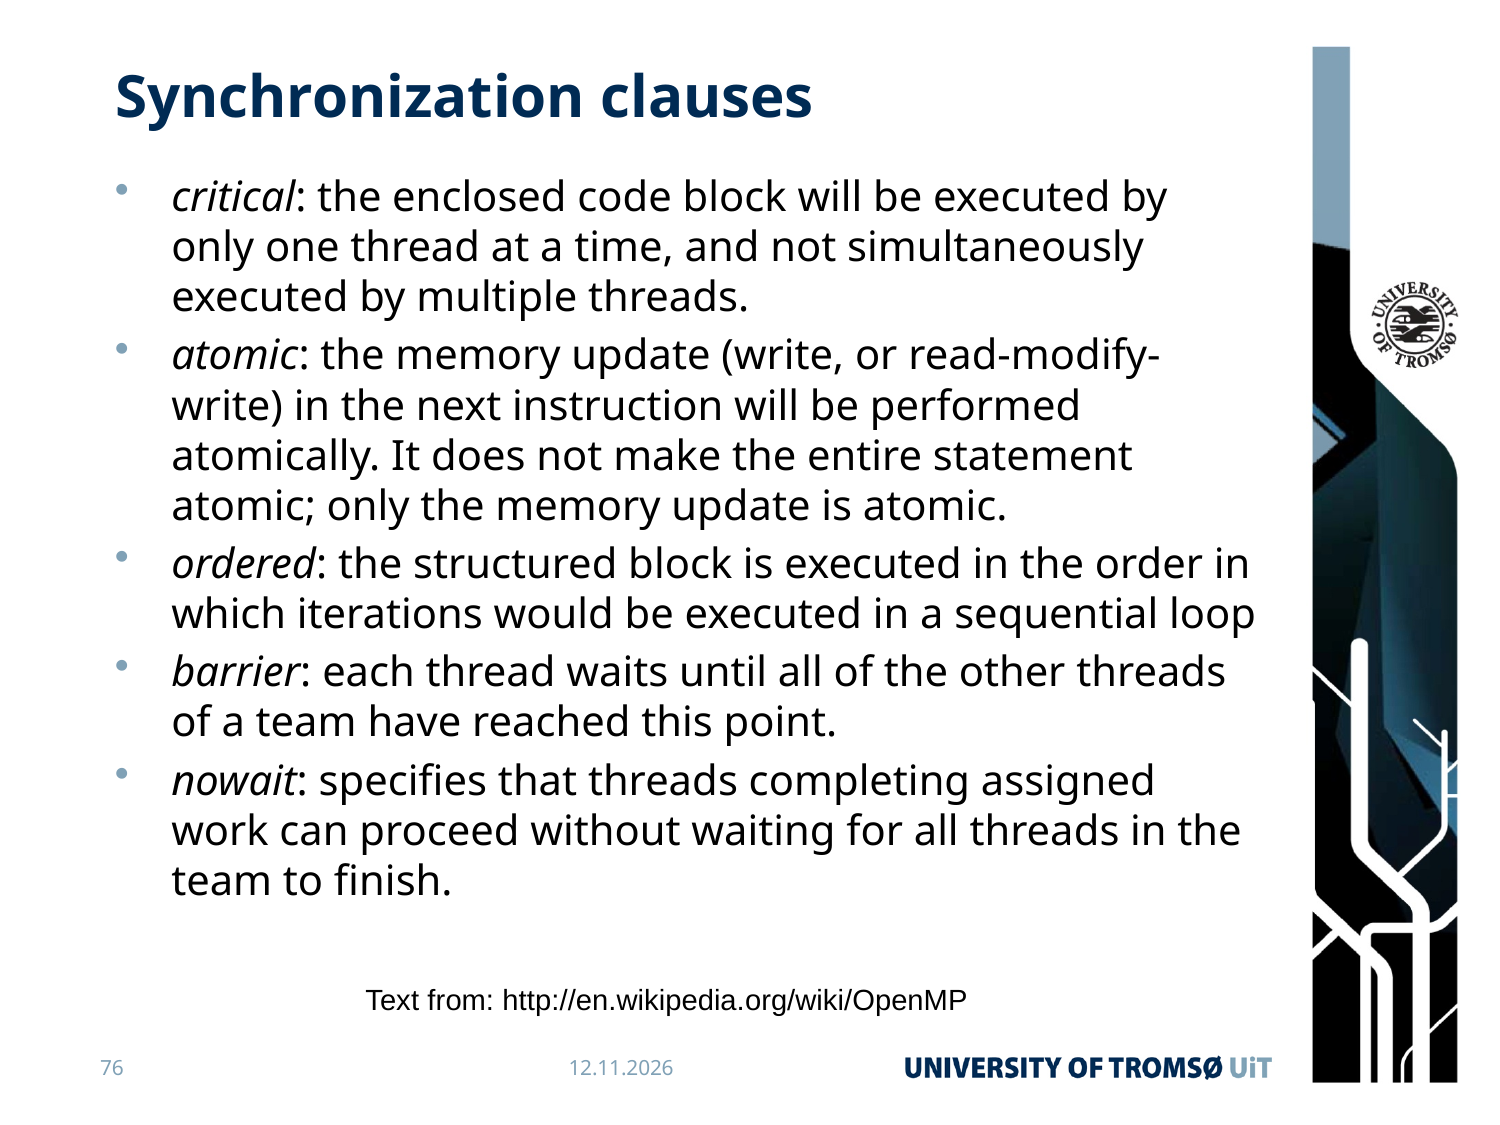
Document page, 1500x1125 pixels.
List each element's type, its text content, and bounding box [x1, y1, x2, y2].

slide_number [478, 1054, 764, 1099]
title Synchronization clauses [100, 51, 1274, 150]
picture [1306, 46, 1500, 1125]
list critical: the enclosed code block will be executed by only one thread at a time, and not simultaneously executed by multiple threads. atomic: the memory update (write, or read-modify-write) in the next instruction will be performed atomically. It does not make the entire statement atomic; only the memory update is atomic. ordered: the structured block is executed in the order in which iterations would be executed in a sequential loop barrier: each thread waits until all of the other threads of a team have reached this point. nowait: specifies that threads completing assigned work can proceed without waiting for all threads in the team to finish. [99, 162, 1274, 900]
slide_number 76 [100, 1054, 255, 1099]
text_box Text from: http://en.wikipedia.org/wiki/OpenMP [350, 974, 984, 1024]
picture [902, 1054, 1275, 1080]
